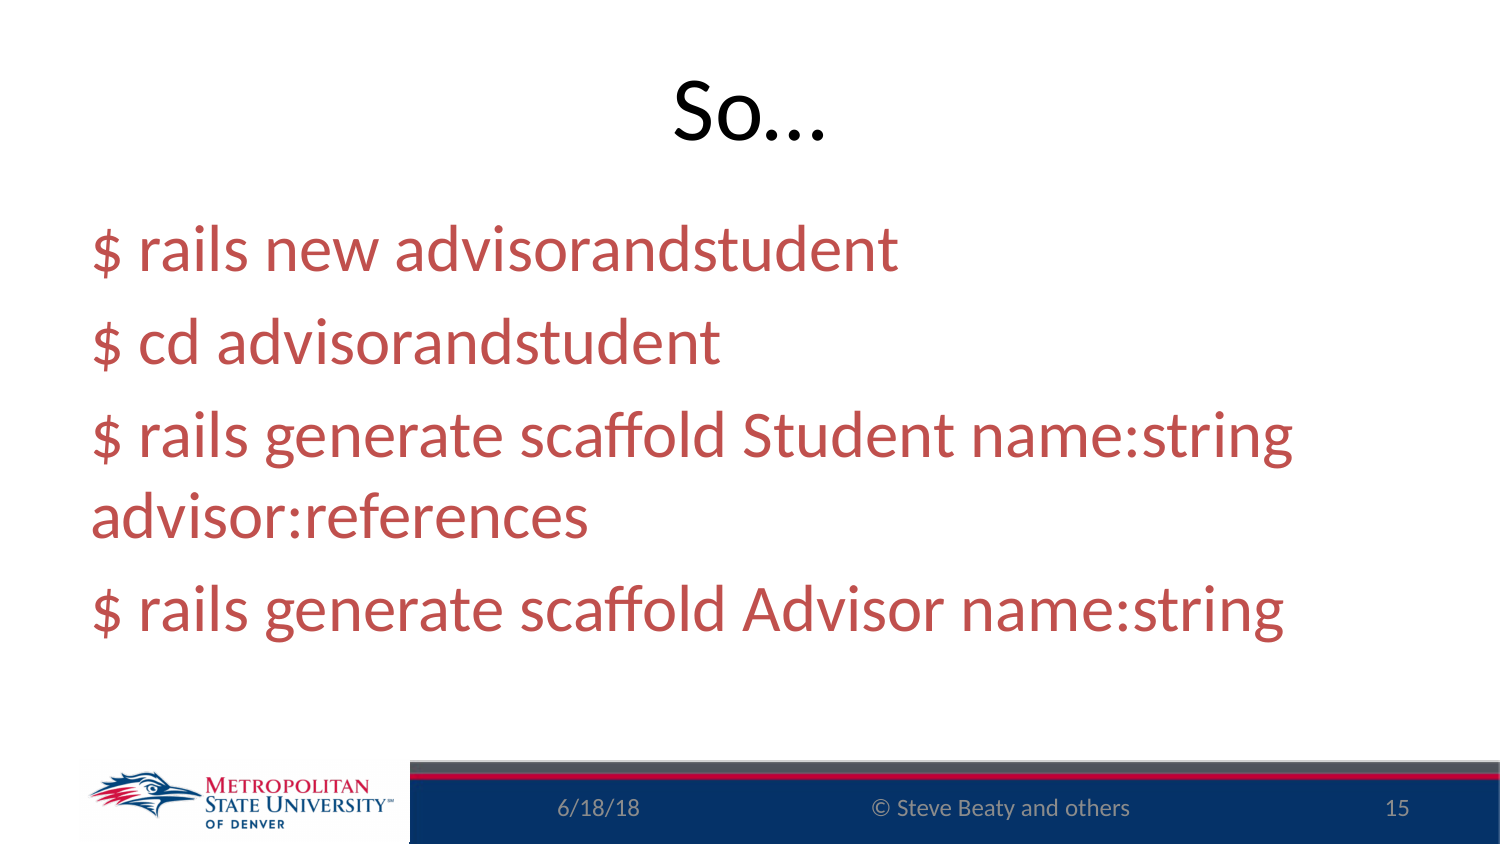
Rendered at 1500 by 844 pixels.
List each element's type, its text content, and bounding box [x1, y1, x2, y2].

slide_number 15 [1316, 776, 1425, 837]
list $ rails new advisorandstudent $ cd advisorandstudent $ rails generate scaffold Student name:string advisor:references $ rails generate scaffold Advisor name:string [75, 196, 1425, 754]
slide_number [542, 776, 686, 836]
picture [79, 759, 1500, 844]
footer © Steve Beaty and others [729, 776, 1272, 837]
title So… [75, 33, 1425, 175]
